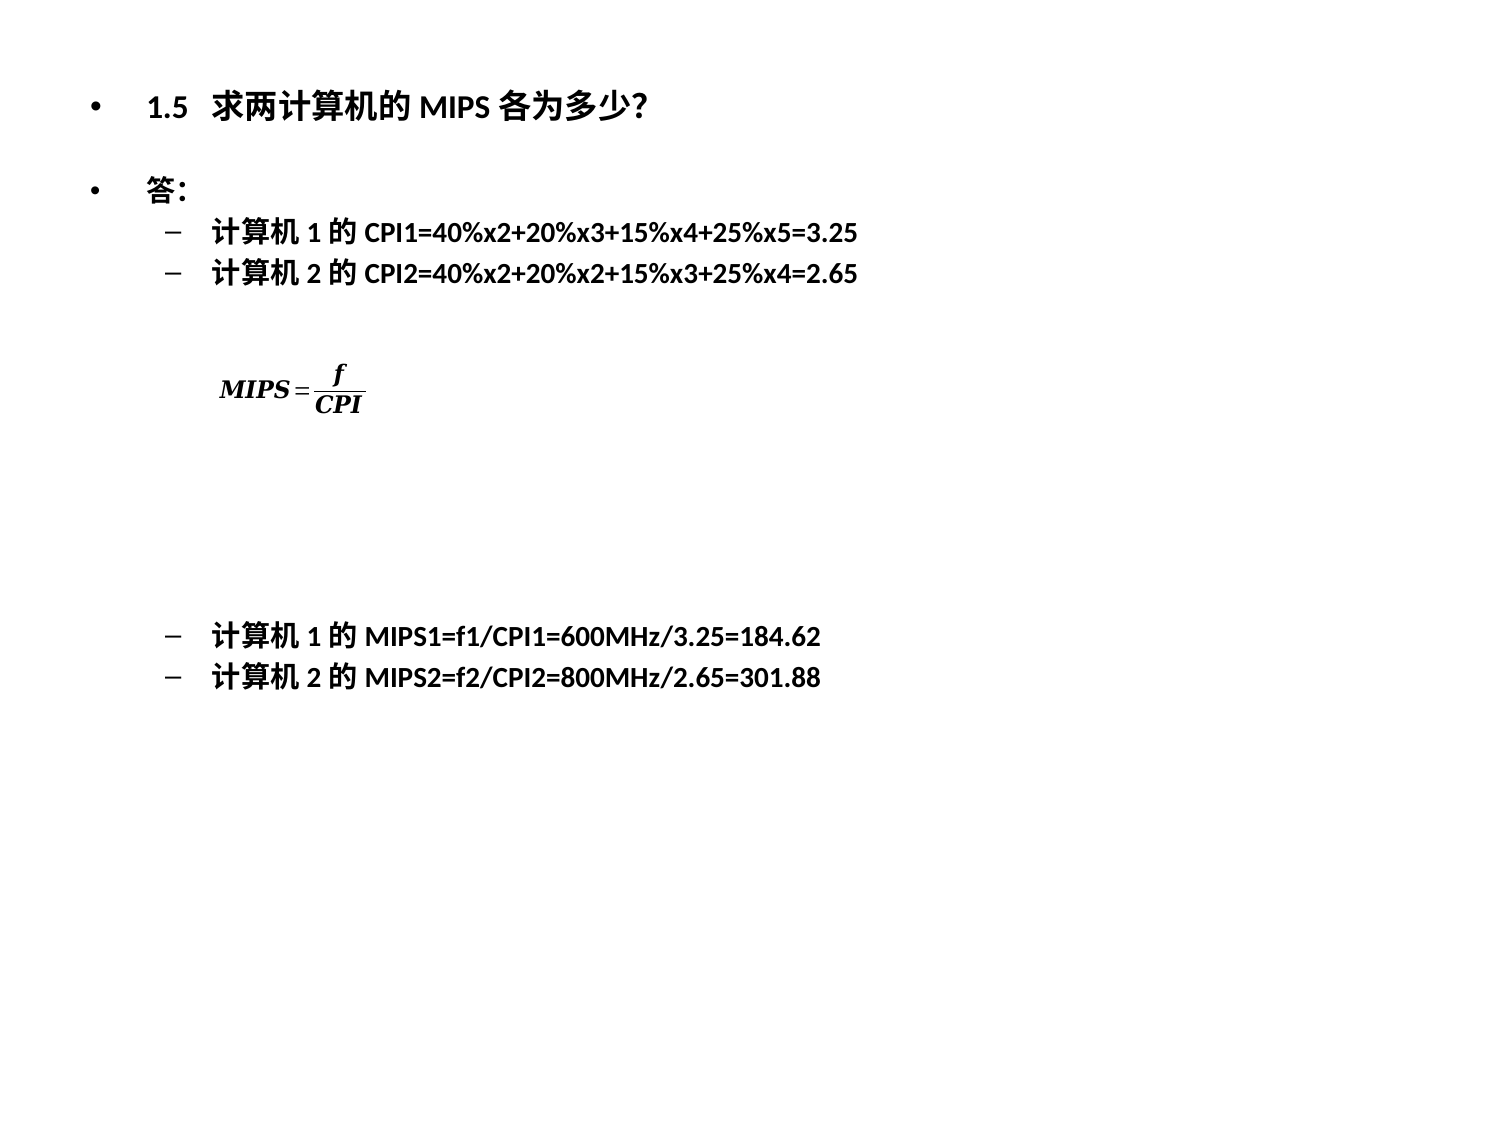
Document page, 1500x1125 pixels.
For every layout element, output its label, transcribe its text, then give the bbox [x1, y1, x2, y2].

list 1.5 求两计算机的MIPS各为多少？ 答： 计算机1的CPI1=40%x2+20%x3+15%x4+25%x5=3.25 计算机2的CPI2=40%x2+20%x2+15%x3+25%x4=2.65 计算机1的MIPS1=f1/CPI1=600MHz/3.25=184.62 计算机2的MIPS2=f2/CPI2=800MHz/2.65=301.88 [75, 78, 1425, 821]
